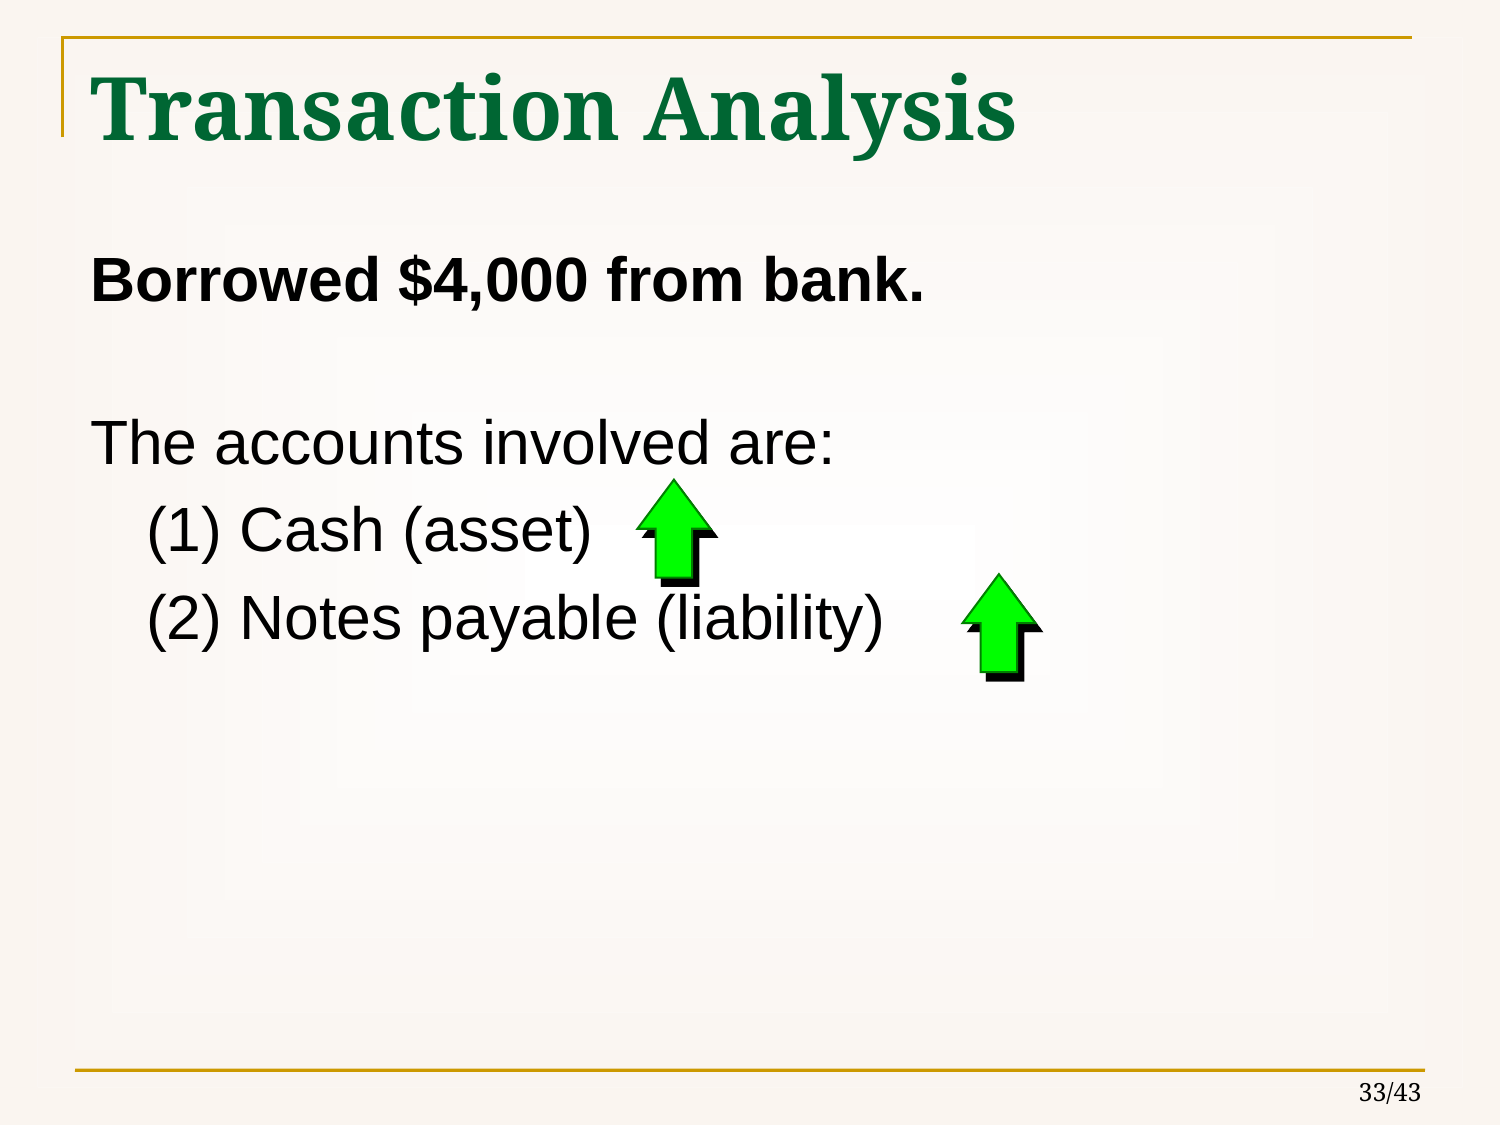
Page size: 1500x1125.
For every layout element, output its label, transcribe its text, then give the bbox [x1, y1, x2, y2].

title Transaction Analysis [75, 45, 1425, 173]
text_box [637, 479, 711, 578]
slide_number 33/43 [1222, 1082, 1437, 1118]
list Borrowed $4,000 from bank. The accounts involved are: (1) Cash (asset) (2) Notes payable (liability) [75, 231, 1425, 1071]
text_box [962, 574, 1036, 673]
